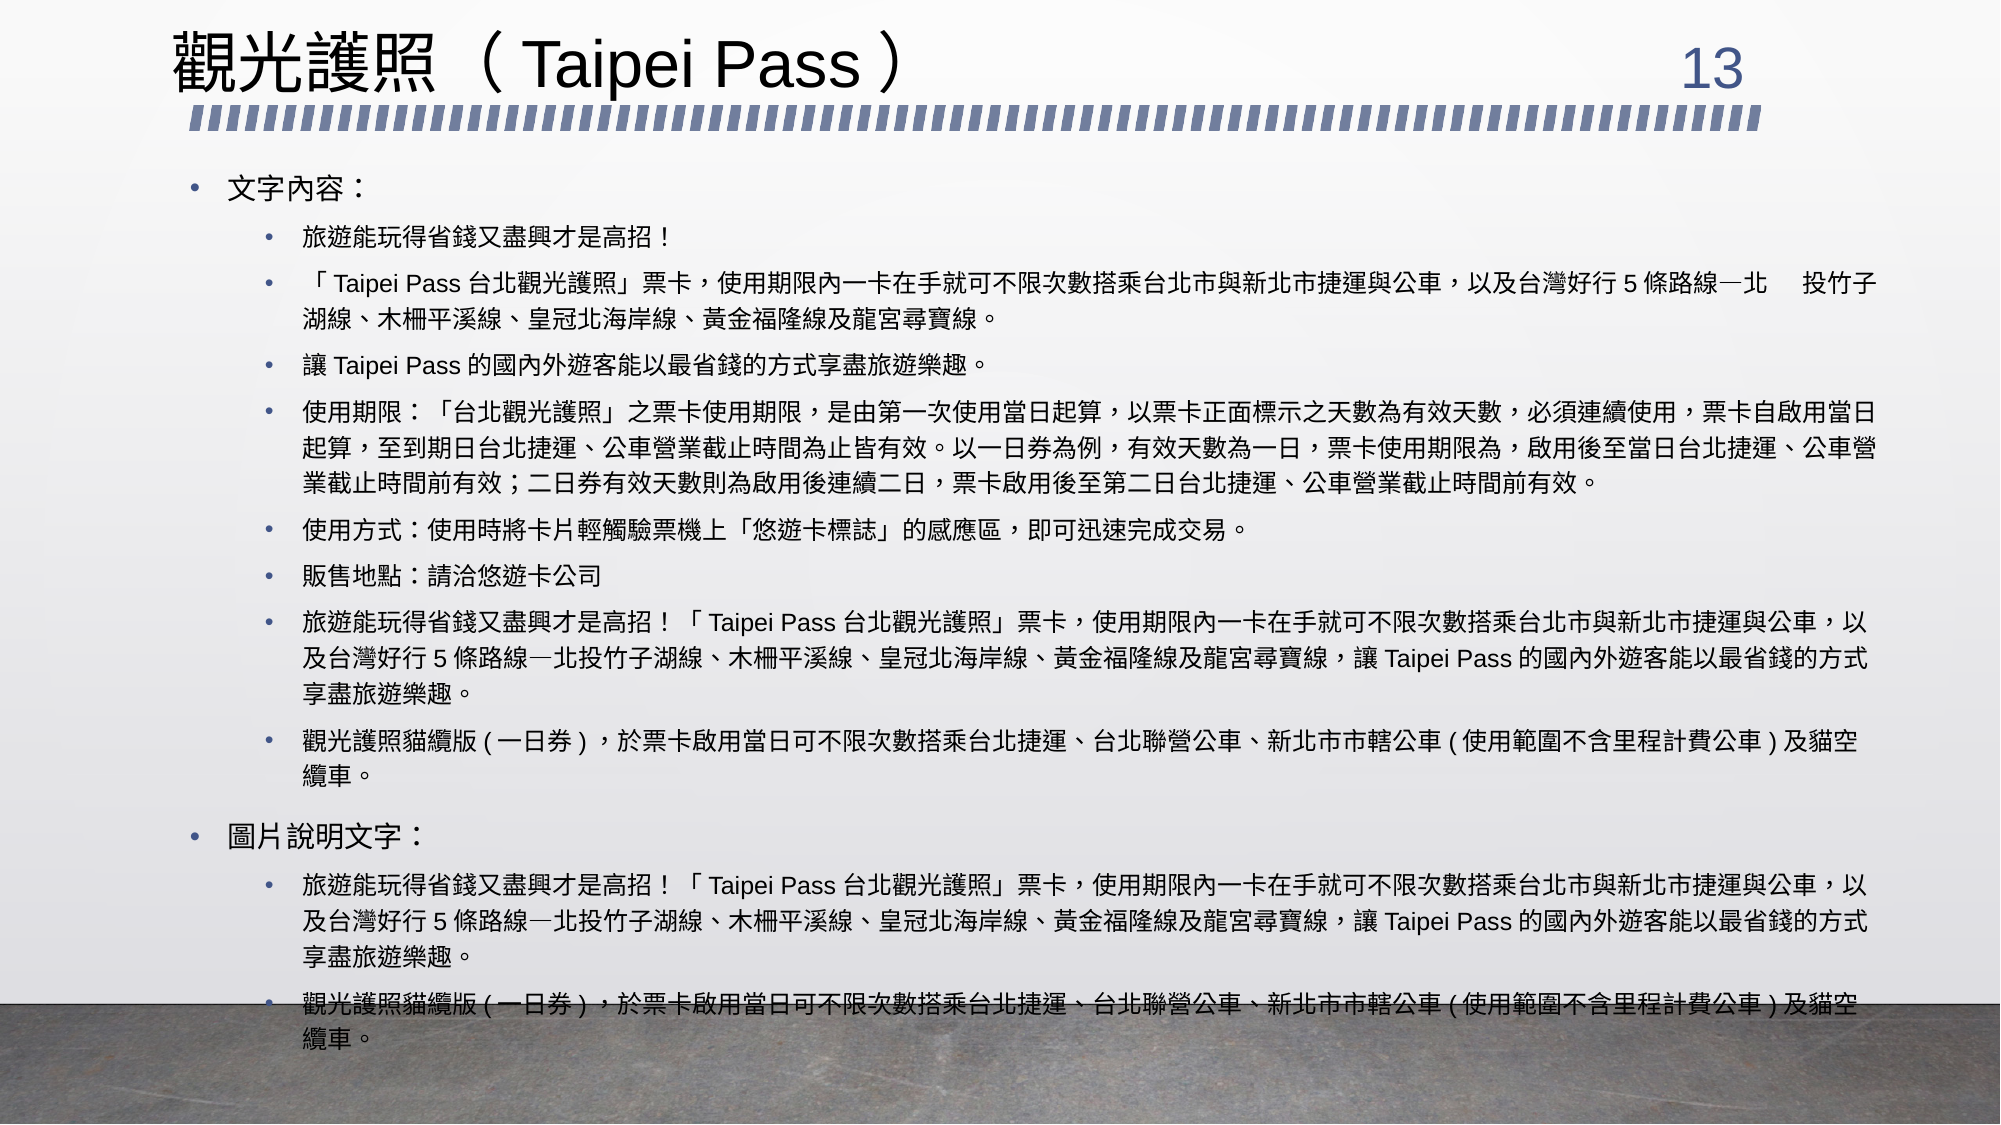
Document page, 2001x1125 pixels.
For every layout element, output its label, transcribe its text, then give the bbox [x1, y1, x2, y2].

picture [0, 1004, 2000, 1124]
list 文字內容： 旅遊能玩得省錢又盡興才是高招！ 「Taipei Pass台北觀光護照」票卡，使用期限內一卡在手就可不限次數搭乘台北市與新北市捷運與公車，以及台灣好行5條路線—北 投竹子湖線、木柵平溪線、皇冠北海岸線、黃金福隆線及龍宮尋寶線。 讓Taipei Pass的國內外遊客能以最省錢的方式享盡旅遊樂趣。 使用期限：「台北觀光護照」之票卡使用期限，是由第一次使用當日起算，以票卡正面標示之天數為有效天數，必須連續使用，票卡自啟用當日起算，至到期日台北捷運、公車營業截止時間為止皆有效。以一日券為例，有效天數為一日，票卡使用期限為，啟用後至當日台北捷運、公車營業截止時間前有效；二日券有效天數則為啟用後連續二日，票卡啟用後至第二日台北捷運、公車營業截止時間前有效。 使用方式：使用時將卡片輕觸驗票機上「悠遊卡標誌」的感應區，即可迅速完成交易。 販售地點：請洽悠遊卡公司 旅遊能玩得省錢又盡興才是高招！「Taipei Pass台北觀光護照」票卡，使用期限內一卡在手就可不限次數搭乘台北市與新北市捷運與公車，以及台灣好行5條路線—北投竹子湖線、木柵平溪線、皇冠北海岸線、黃金福隆線及龍宮尋寶線，讓Taipei Pass的國內外遊客能以最省錢的方式享盡旅遊樂趣。 觀光護照貓纜版(一日券)，於票卡啟用當日可不限次數搭乘台北捷運、台北聯營公車、新北市市轄公車(使用範圍不含里程計費公車)及貓空纜車。 圖片說明文字： 旅遊能玩得省錢又盡興才是高招！「Taipei Pass台北觀光護照」票卡，使用期限內一卡在手就可不限次數搭乘台北市與新北市捷運與公車，以及台灣好行5條路線—北投竹子湖線、木柵平溪線、皇冠北海岸線、黃金福隆線及龍宮尋寶線，讓Taipei Pass的國內外遊客能以最省錢的方式享盡旅遊樂趣。 觀光護照貓纜版(一日券)，於票卡啟用當日可不限次數搭乘台北捷運、台北聯營公車、新北市市轄公車(使用範圍不含里程計費公車)及貓空纜車。 [174, 155, 1894, 992]
title 觀光護照（Taipei Pass） [156, 22, 1732, 195]
slide_number 13 [1626, 22, 1760, 106]
